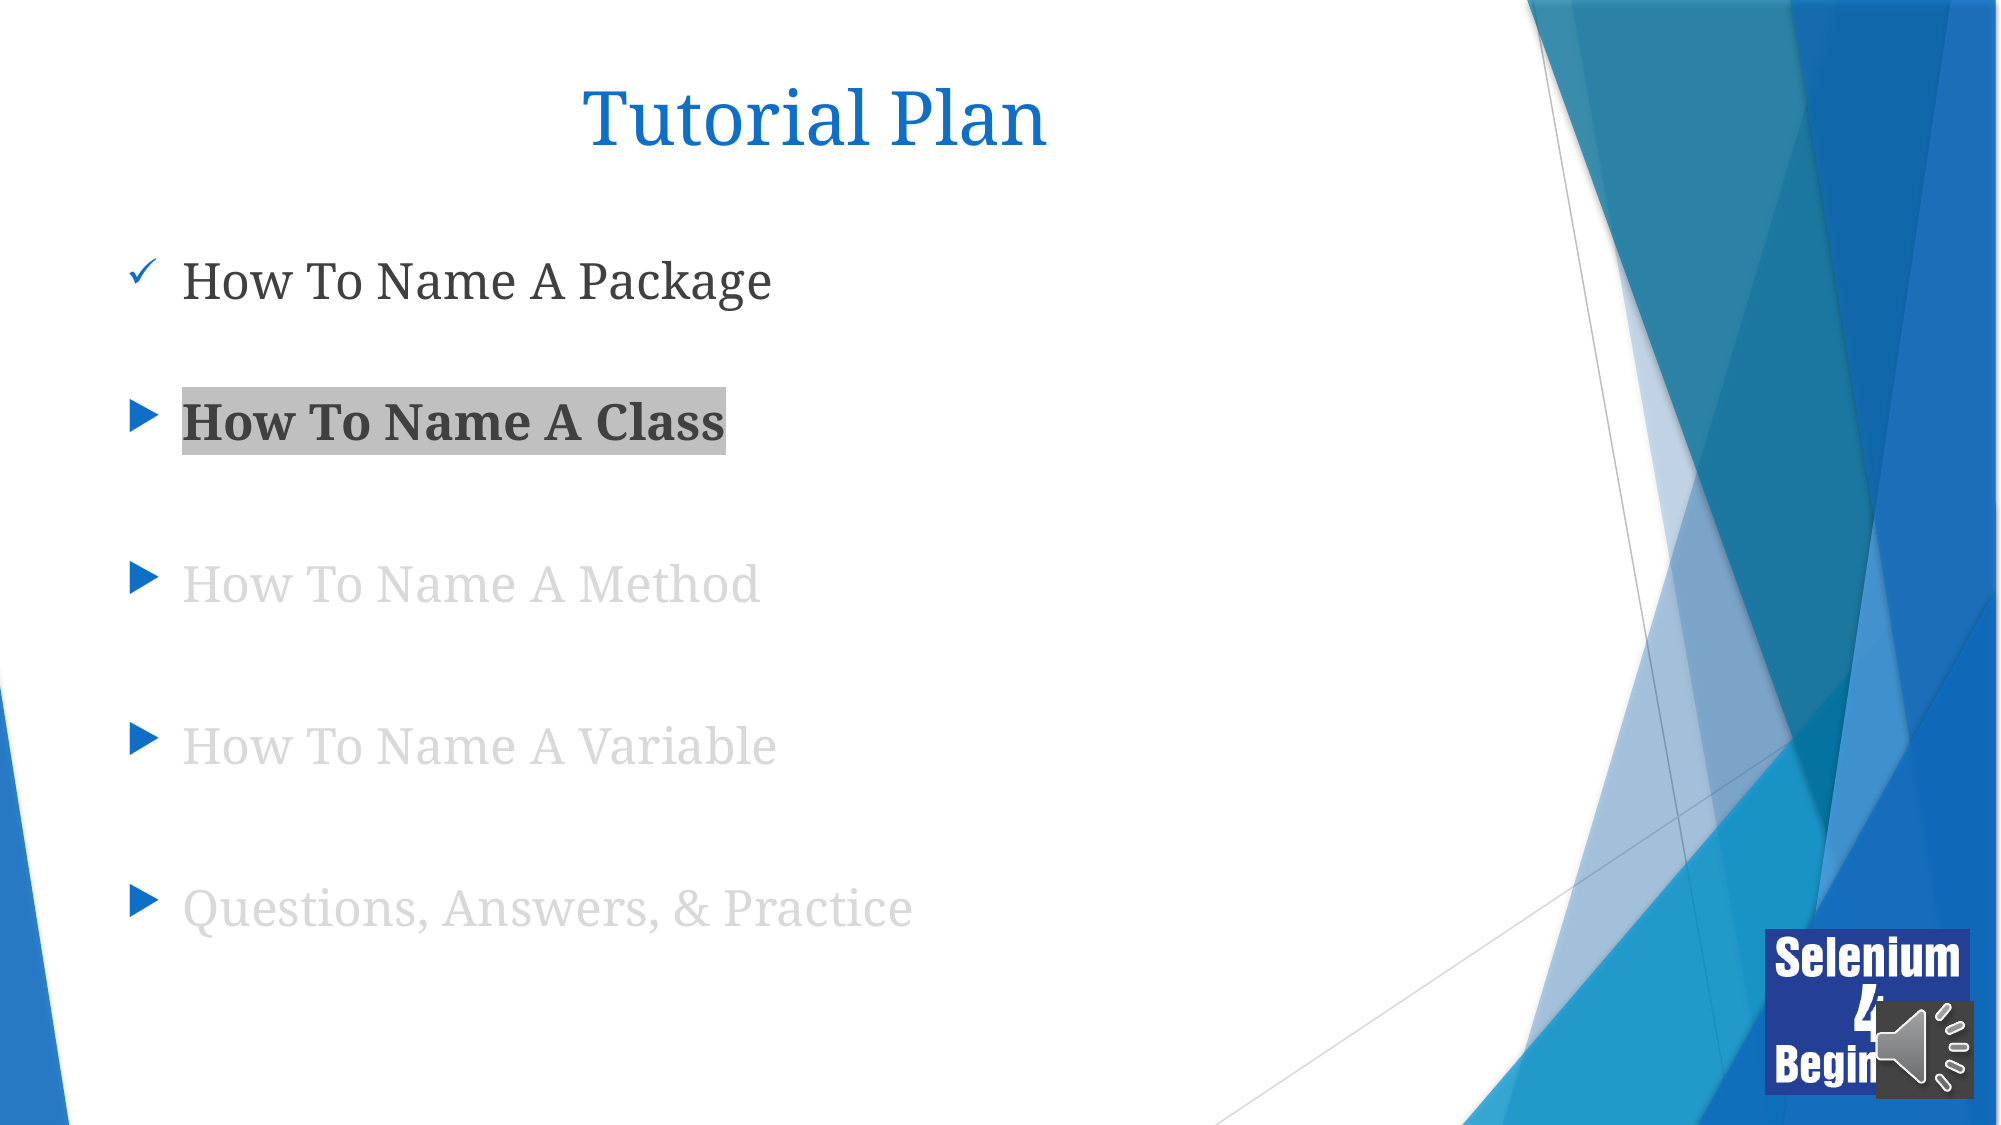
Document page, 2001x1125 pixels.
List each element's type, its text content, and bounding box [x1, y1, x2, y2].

title Tutorial Plan [111, 62, 1522, 206]
picture [1765, 929, 1976, 1101]
list How To Name A Package How To Name A Class How To Name A Method How To Name A Variable Questions, Answers, & Practice [111, 242, 1522, 991]
